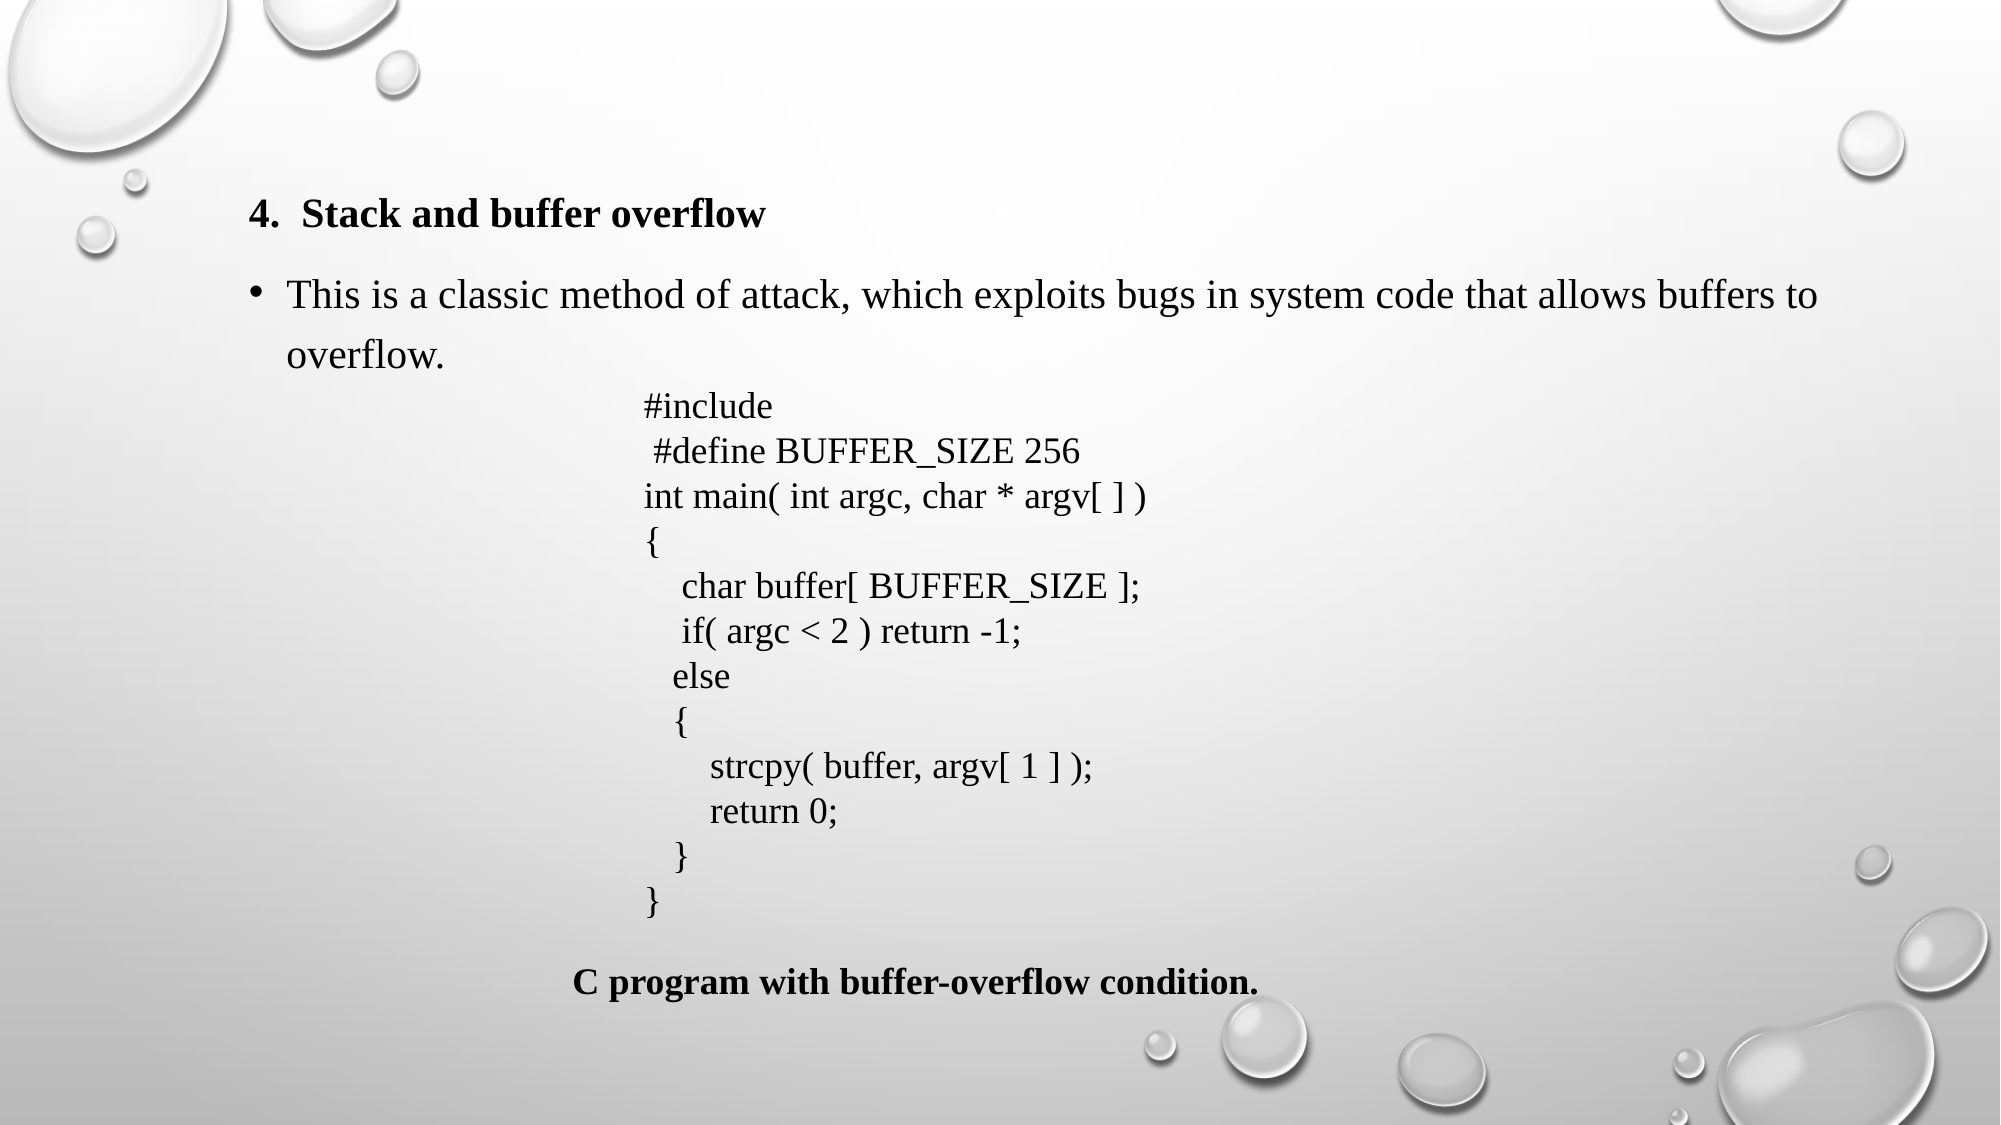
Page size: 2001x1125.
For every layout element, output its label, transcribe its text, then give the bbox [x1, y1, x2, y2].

text_box C program with buffer-overflow condition. [557, 949, 1275, 1010]
picture [0, 0, 2000, 1125]
list 4. Stack and buffer overflow This is a classic method of attack, which exploits bugs in system code that allows buffers to overflow. [233, 168, 1850, 950]
text_box #include #define BUFFER_SIZE 256 int main( int argc, char * argv[ ] ) { char buffer[ BUFFER_SIZE ]; if( argc < 2 ) return -1; else { strcpy( buffer, argv[ 1 ] ); return 0; } } [628, 373, 1629, 929]
